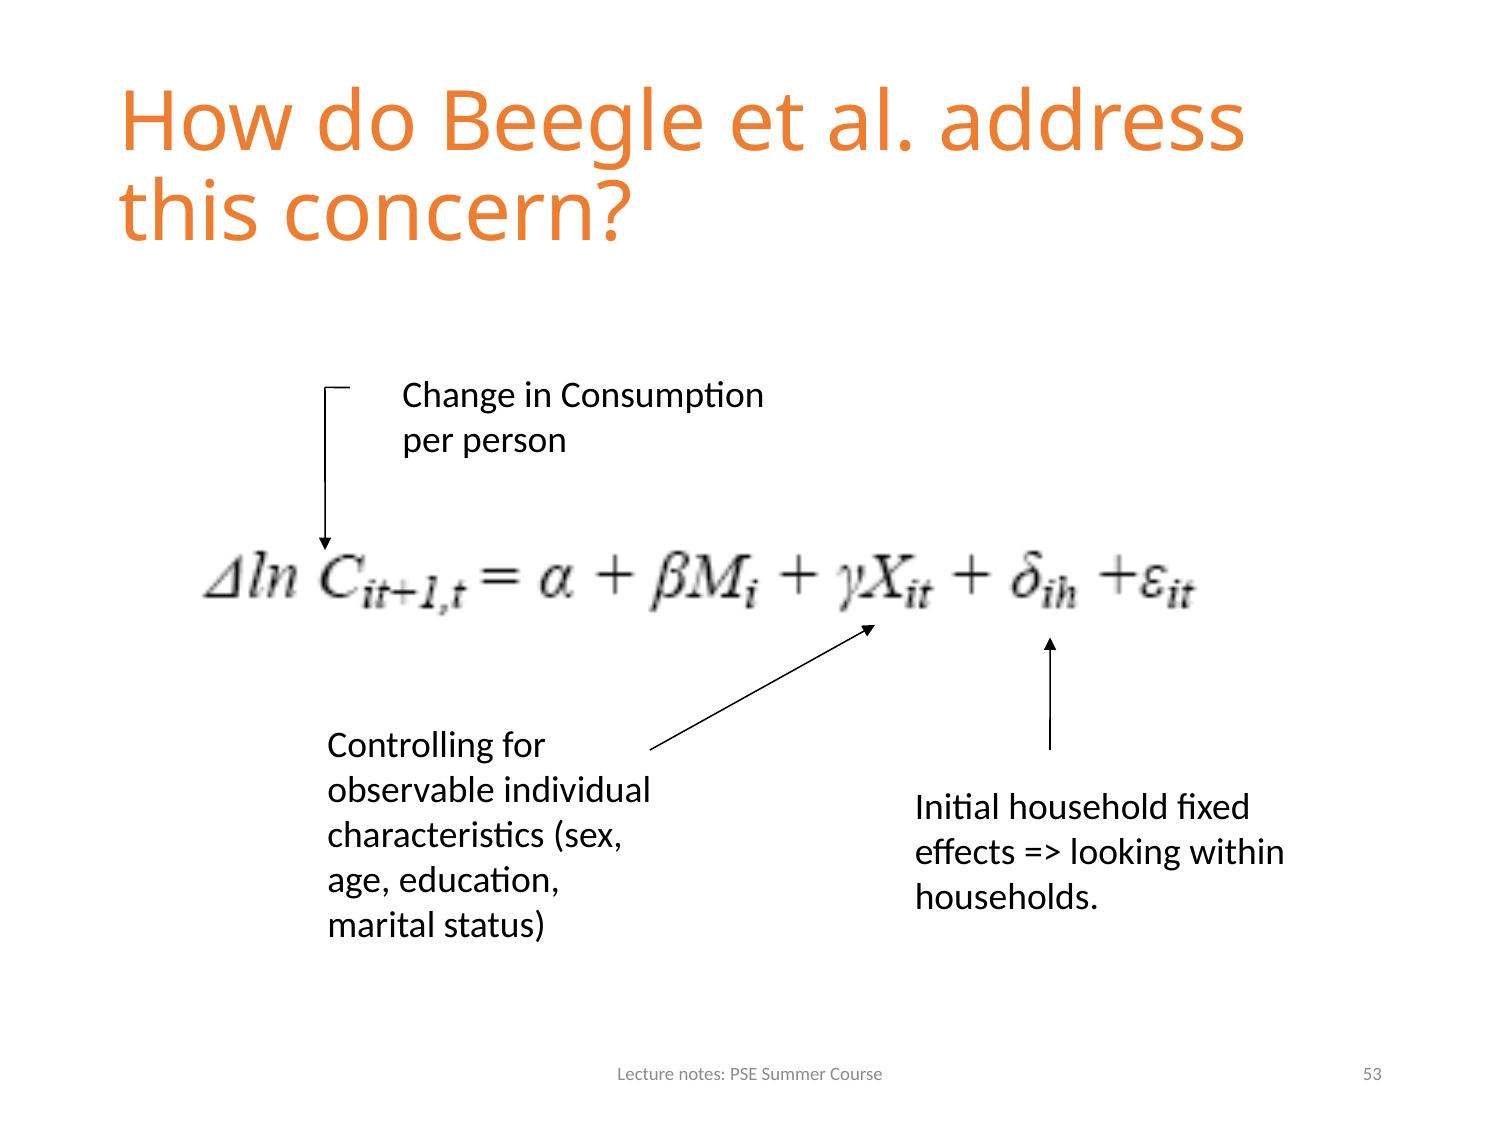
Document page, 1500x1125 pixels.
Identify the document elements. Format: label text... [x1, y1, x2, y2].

footer Lecture notes: PSE Summer Course [496, 1042, 1004, 1103]
text_box Controlling for observable individual characteristics (sex, age, education, marital status) [312, 712, 688, 953]
text_box Change in Consumption per person [387, 362, 838, 468]
text_box Initial household fixed effects => looking within households. [900, 774, 1325, 925]
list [149, 474, 1360, 695]
title How do Beegle et al. address this concern? [103, 59, 1397, 278]
slide_number 53 [1059, 1042, 1397, 1103]
